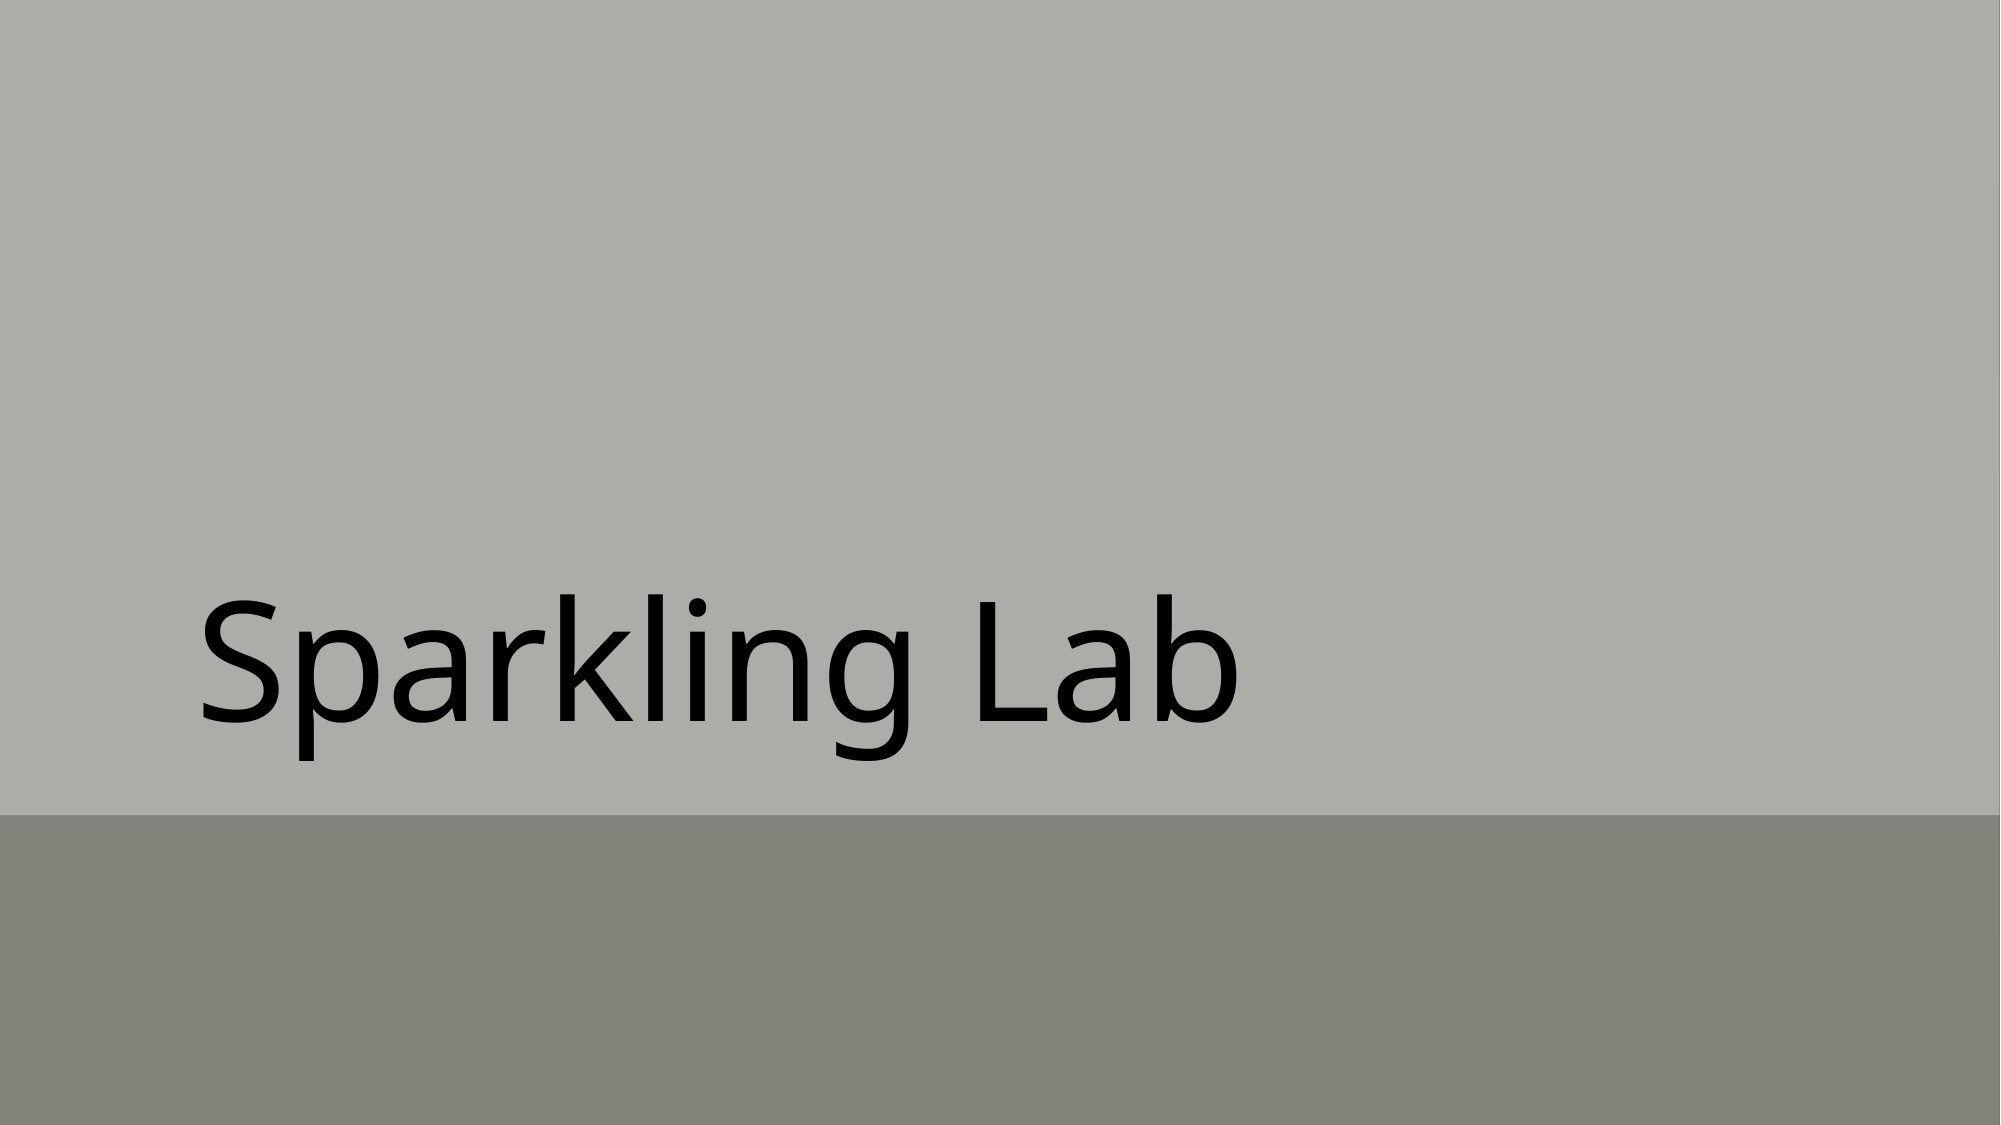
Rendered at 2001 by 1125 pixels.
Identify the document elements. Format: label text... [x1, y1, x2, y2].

title Sparkling Lab [180, 124, 1830, 763]
text_box [0, 0, 2000, 816]
text_box [0, 816, 2000, 1125]
